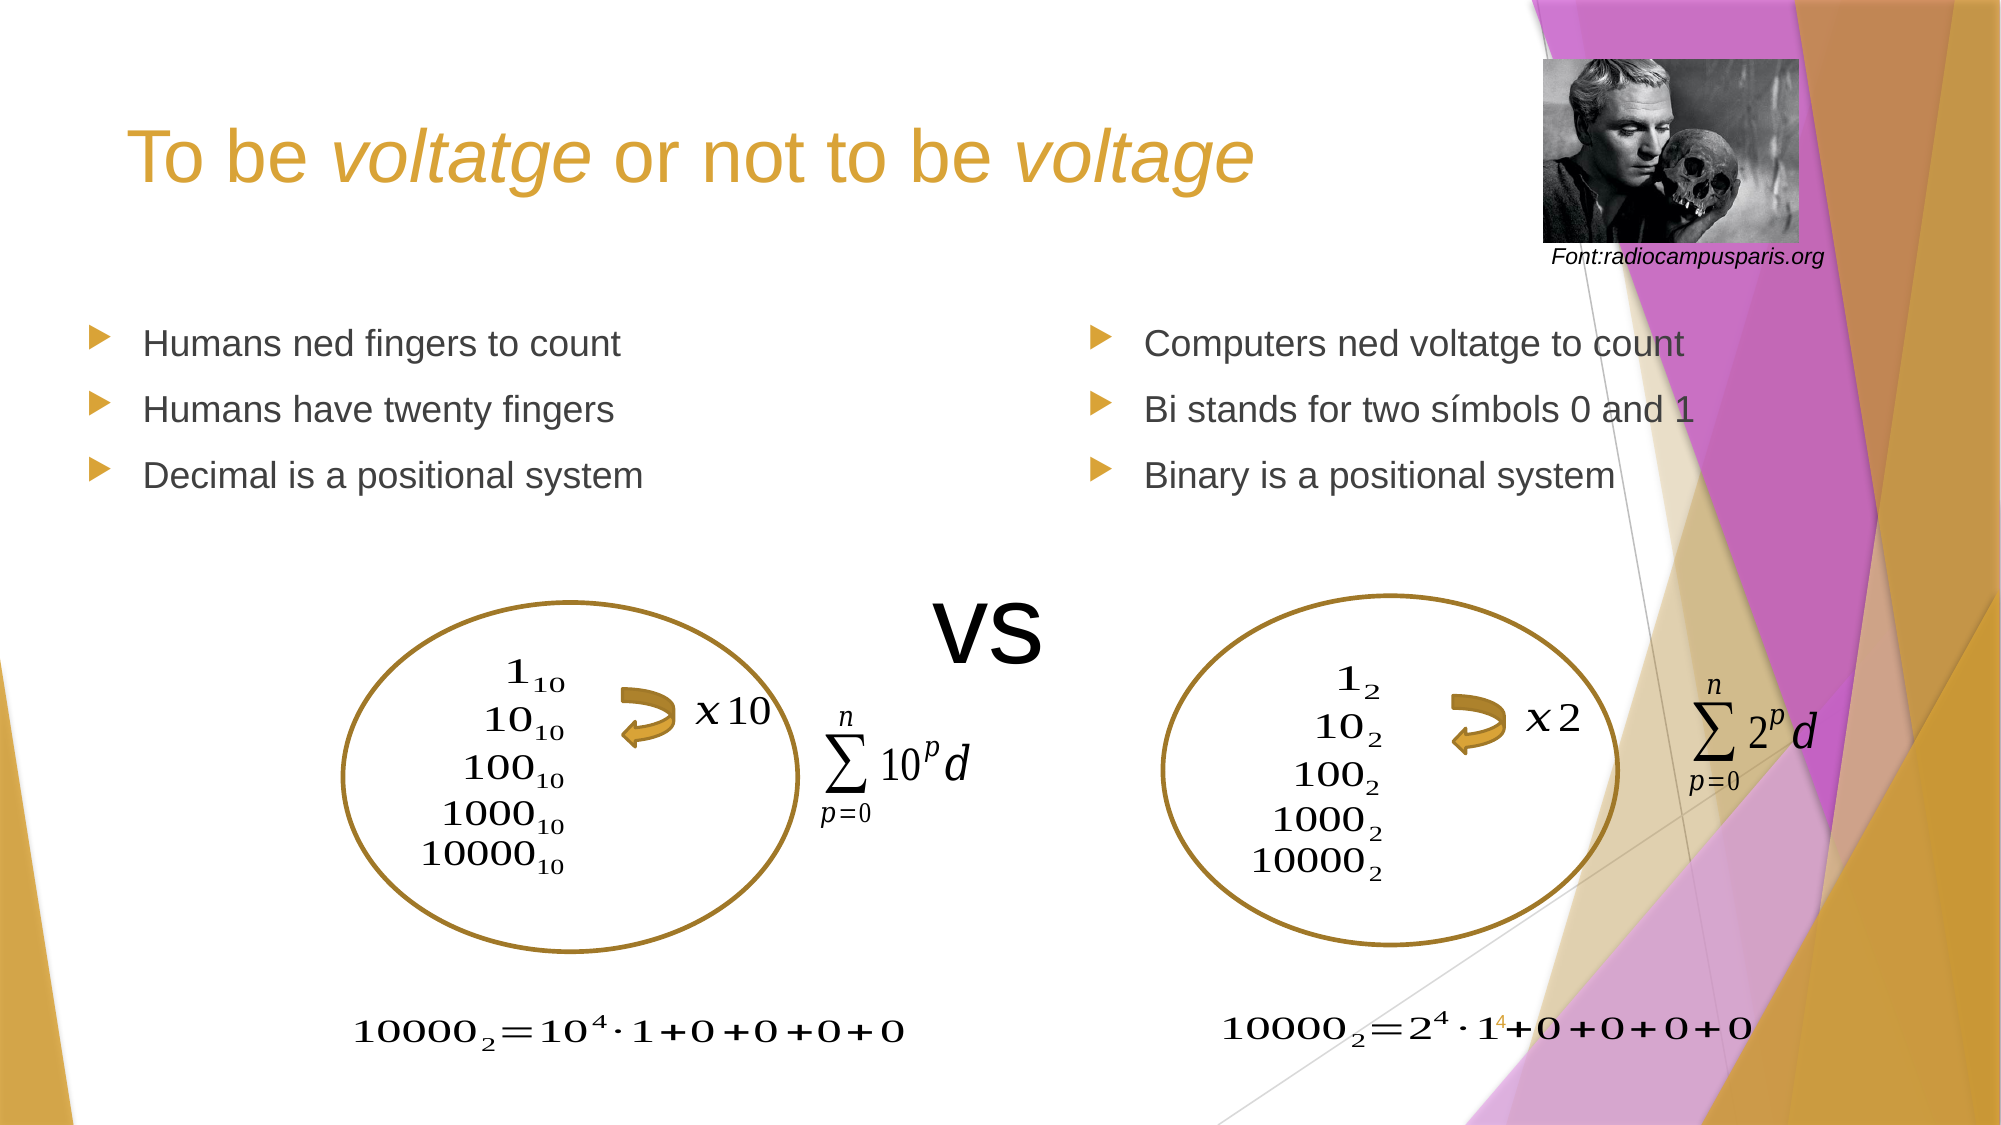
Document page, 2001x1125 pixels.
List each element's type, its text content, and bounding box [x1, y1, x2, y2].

list Humans ned fingers to count Humans have twenty fingers Decimal is a positional system [71, 311, 970, 1026]
text_box Computers ned voltatge to count Bi stands for two símbols 0 and 1 Binary is a positional system [1072, 311, 1971, 1026]
text_box [341, 600, 800, 954]
picture [1542, 59, 1800, 244]
text_box vs [916, 544, 1060, 694]
title To be voltatge or not to be voltage [111, 99, 1522, 317]
slide_number 4 [1409, 1026, 1522, 1051]
text_box Font:radiocampusparis.org [1536, 234, 1840, 277]
